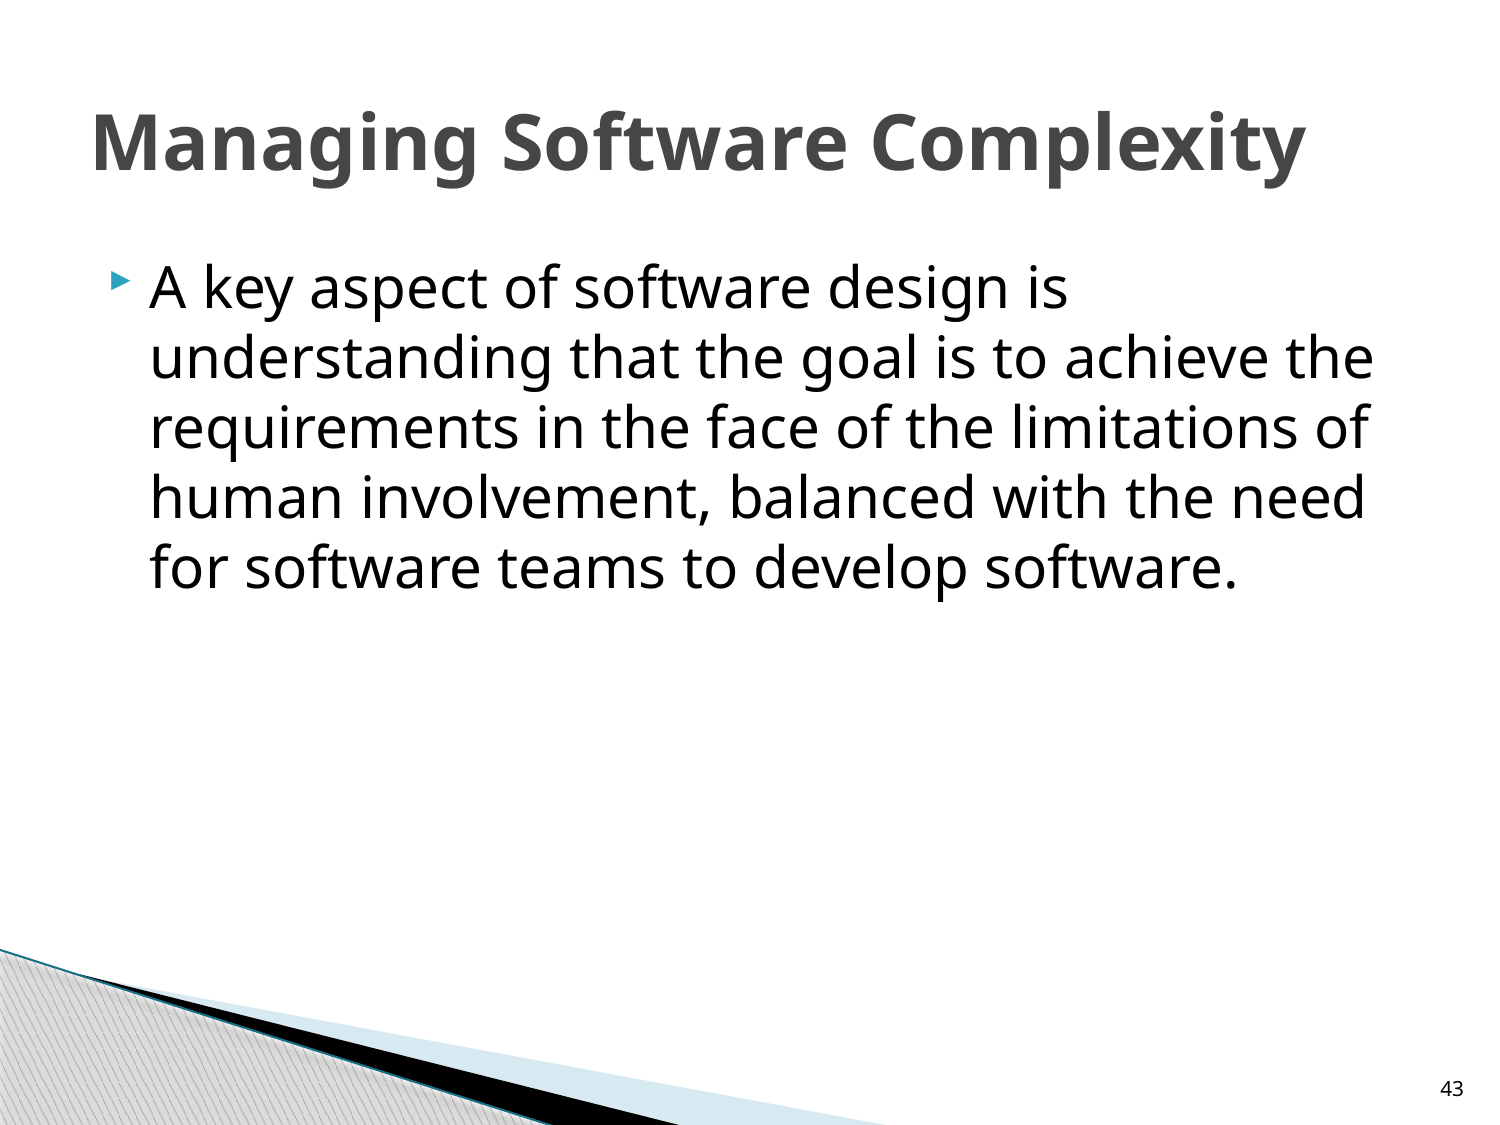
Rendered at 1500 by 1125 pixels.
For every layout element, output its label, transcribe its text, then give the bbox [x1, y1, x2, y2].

slide_number 43 [1418, 1051, 1479, 1112]
title Managing Software Complexity [75, 45, 1425, 233]
list A key aspect of software design is understanding that the goal is to achieve the requirements in the face of the limitations of human involvement, balanced with the need for software teams to develop software. [74, 242, 1426, 986]
